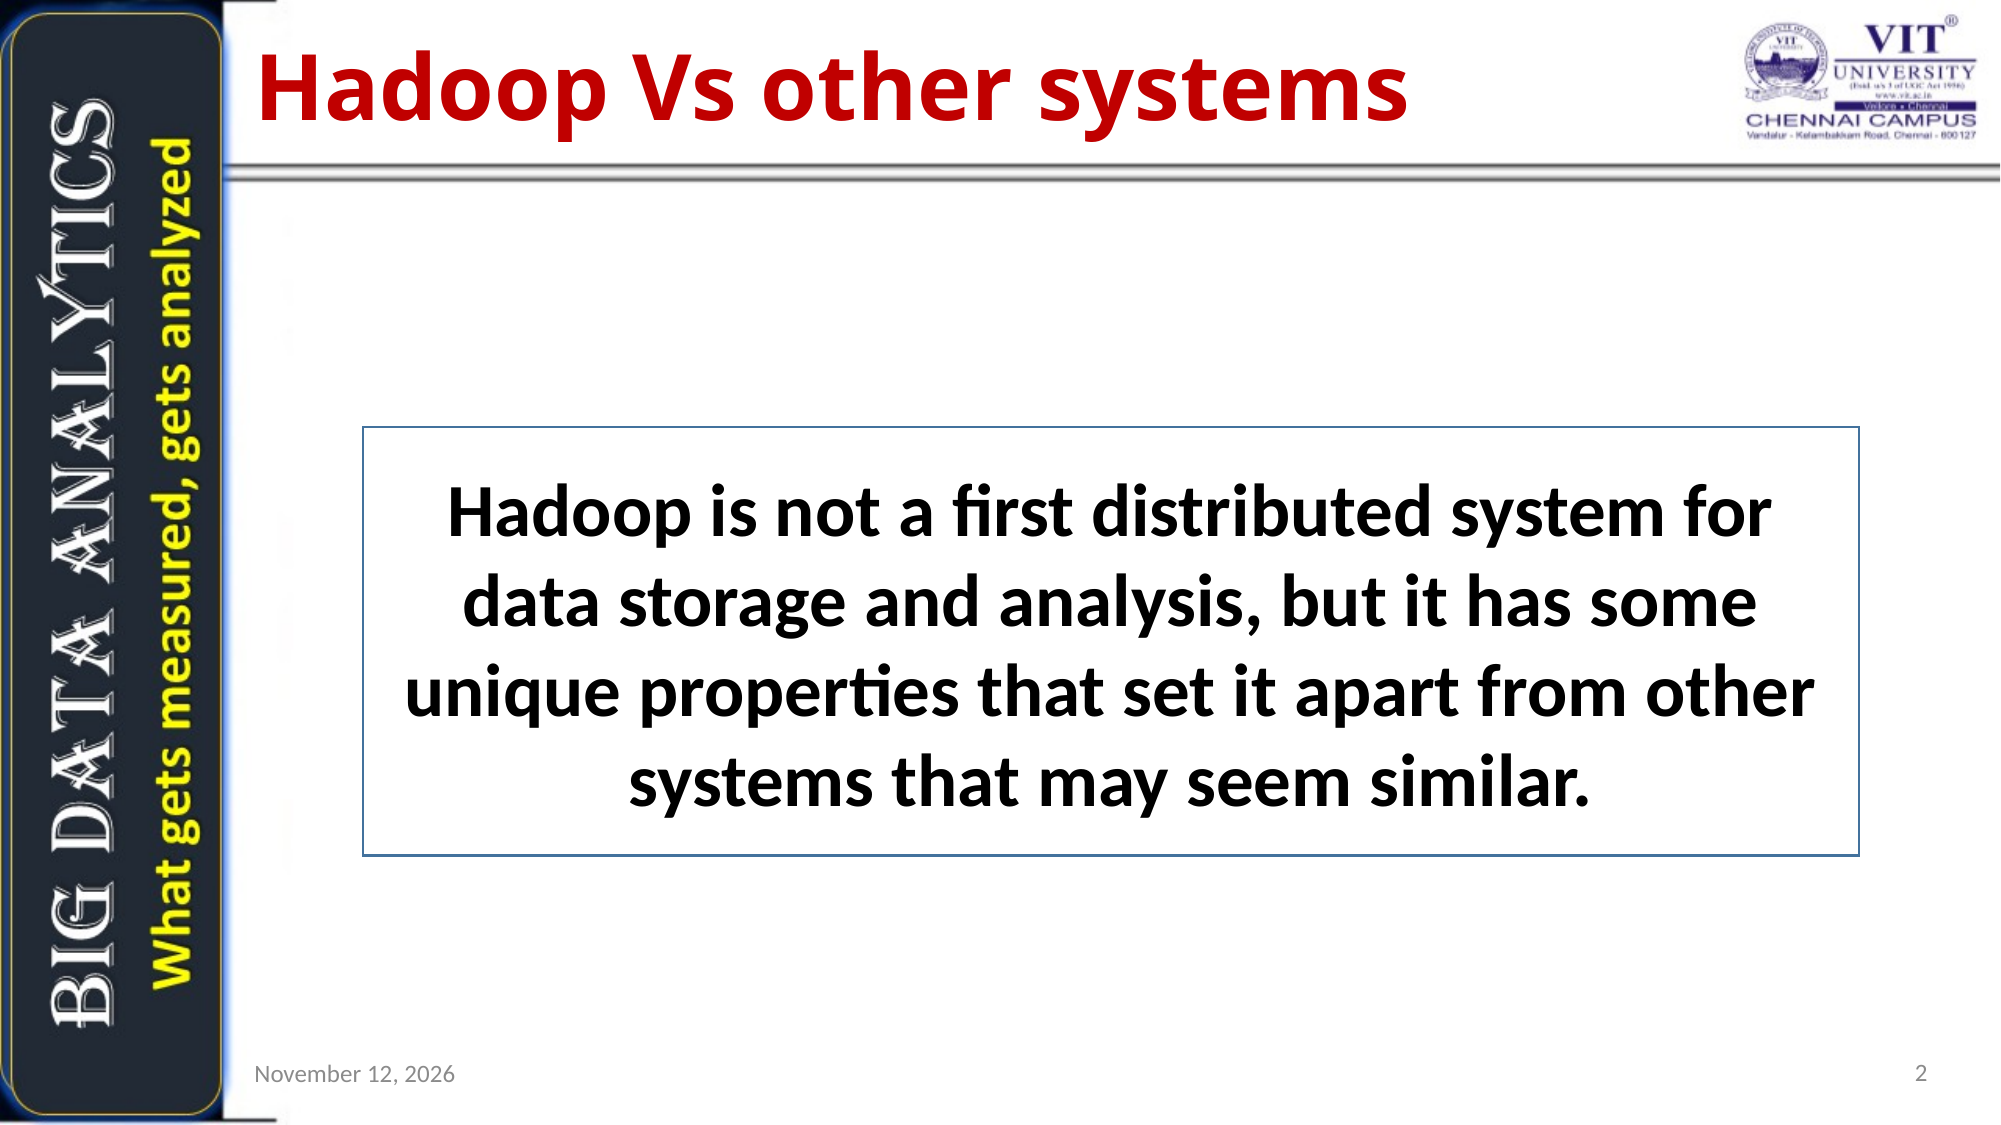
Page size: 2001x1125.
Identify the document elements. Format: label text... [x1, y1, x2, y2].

picture [0, 0, 2001, 1125]
text_box Hadoop is not a first distributed system for data storage and analysis, but it has some unique properties that set it apart from other systems that may seem similar. [362, 426, 1860, 857]
title Hadoop Vs other systems [239, 16, 1725, 167]
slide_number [239, 1042, 588, 1103]
slide_number 2 [1778, 1040, 1943, 1103]
